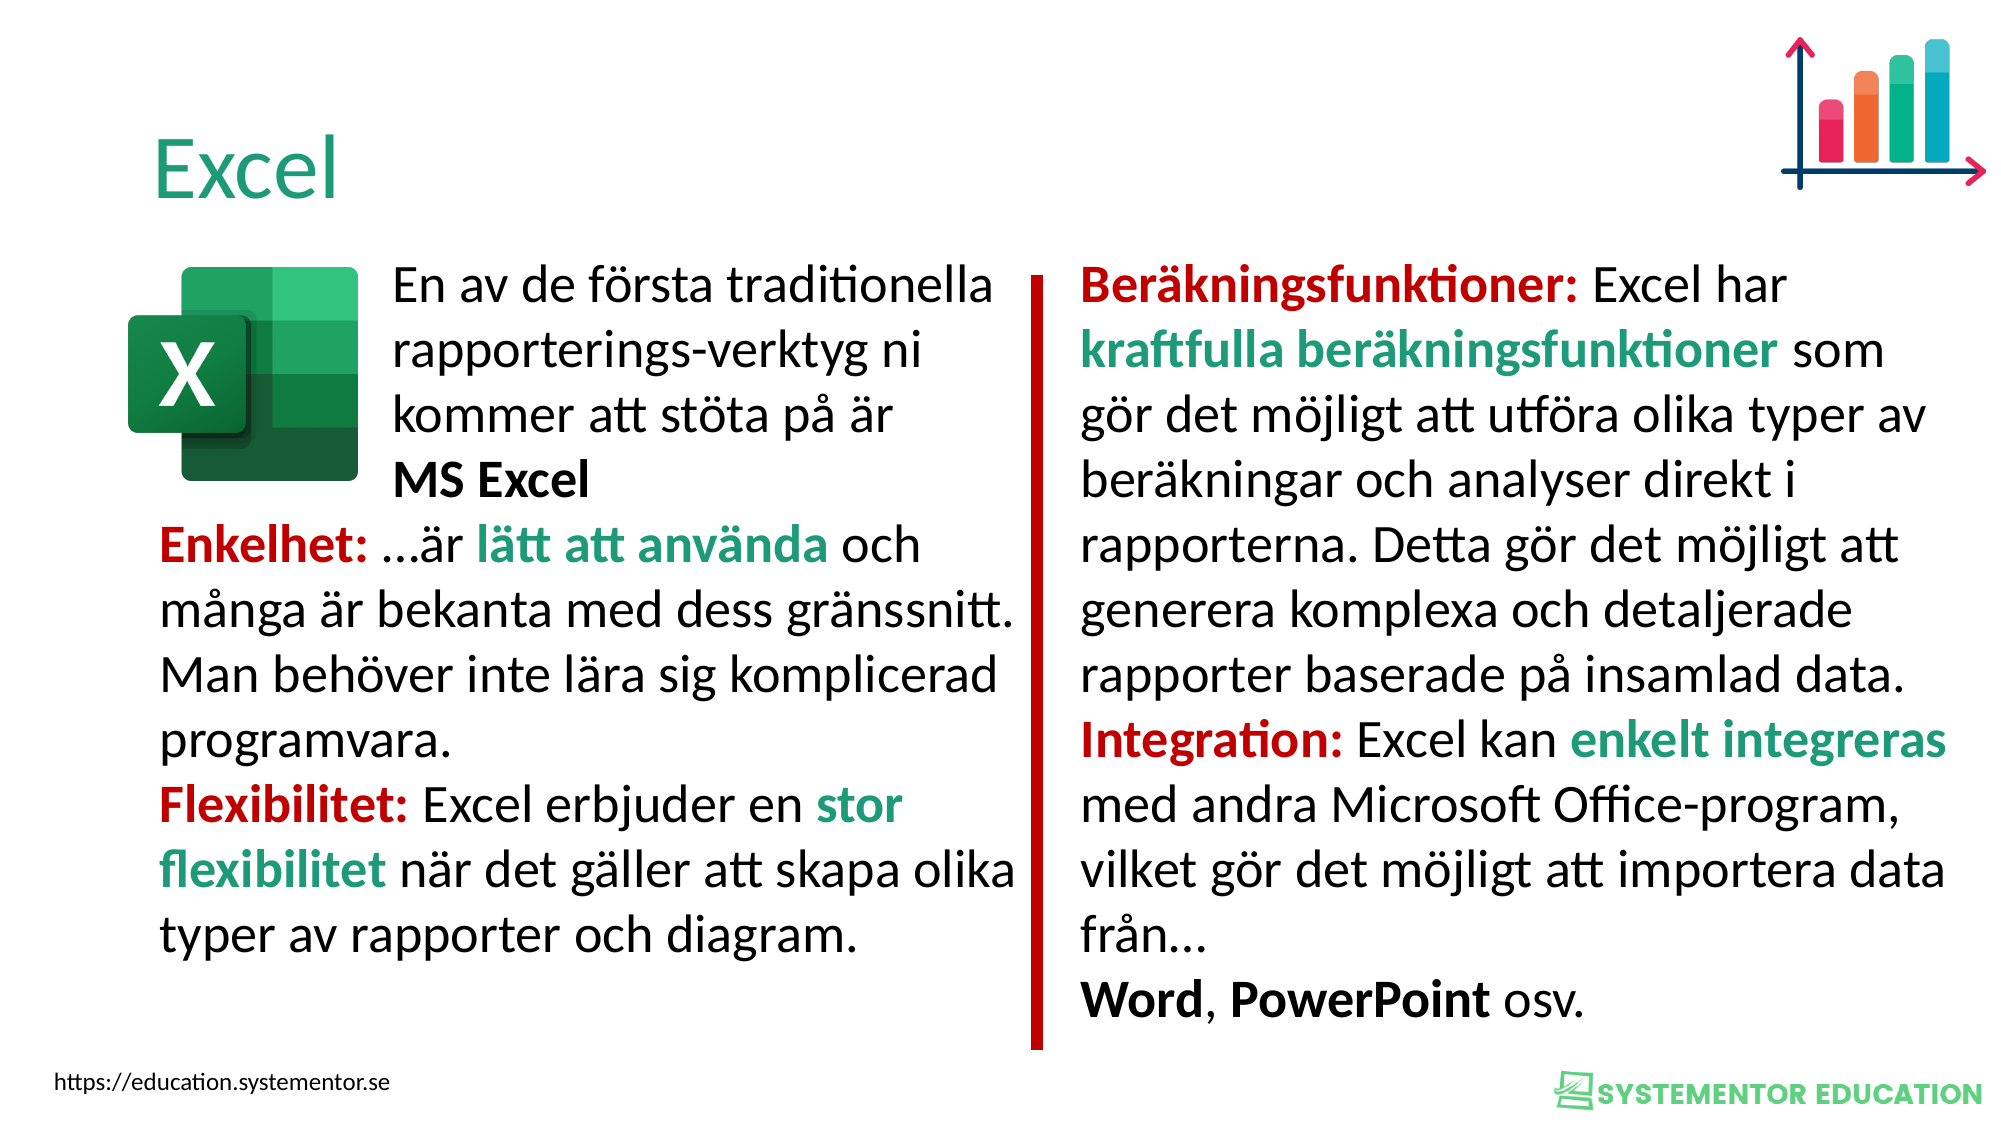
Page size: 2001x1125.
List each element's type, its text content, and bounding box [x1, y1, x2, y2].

text_box Excel [137, 59, 1863, 278]
picture [128, 267, 359, 481]
picture [1545, 1057, 1996, 1125]
text_box https://education.systementor.se [38, 1058, 625, 1104]
picture [1781, 11, 1986, 216]
text_box Beräkningsfunktioner: Excel har kraftfulla beräkningsfunktioner som gör det möjligt att utföra olika typer av beräkningar och analyser direkt i rapporterna. Detta gör det möjligt att generera komplexa och detaljerade rapporter baserade på insamlad data. Integration: Excel kan enkelt integreras med andra Microsoft Office-program, vilket gör det möjligt att importera data från… Word, PowerPoint osv. [1060, 238, 1972, 1058]
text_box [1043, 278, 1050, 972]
text_box En av de första traditionella rapporterings-verktyg ni kommer att stöta på är MS Excel Enkelhet: …är lätt att använda och många är bekanta med dess gränssnitt. Man behöver inte lära sig komplicerad programvara. Flexibilitet: Excel erbjuder en stor flexibilitet när det gäller att skapa olika typer av rapporter och diagram. [139, 278, 1031, 972]
